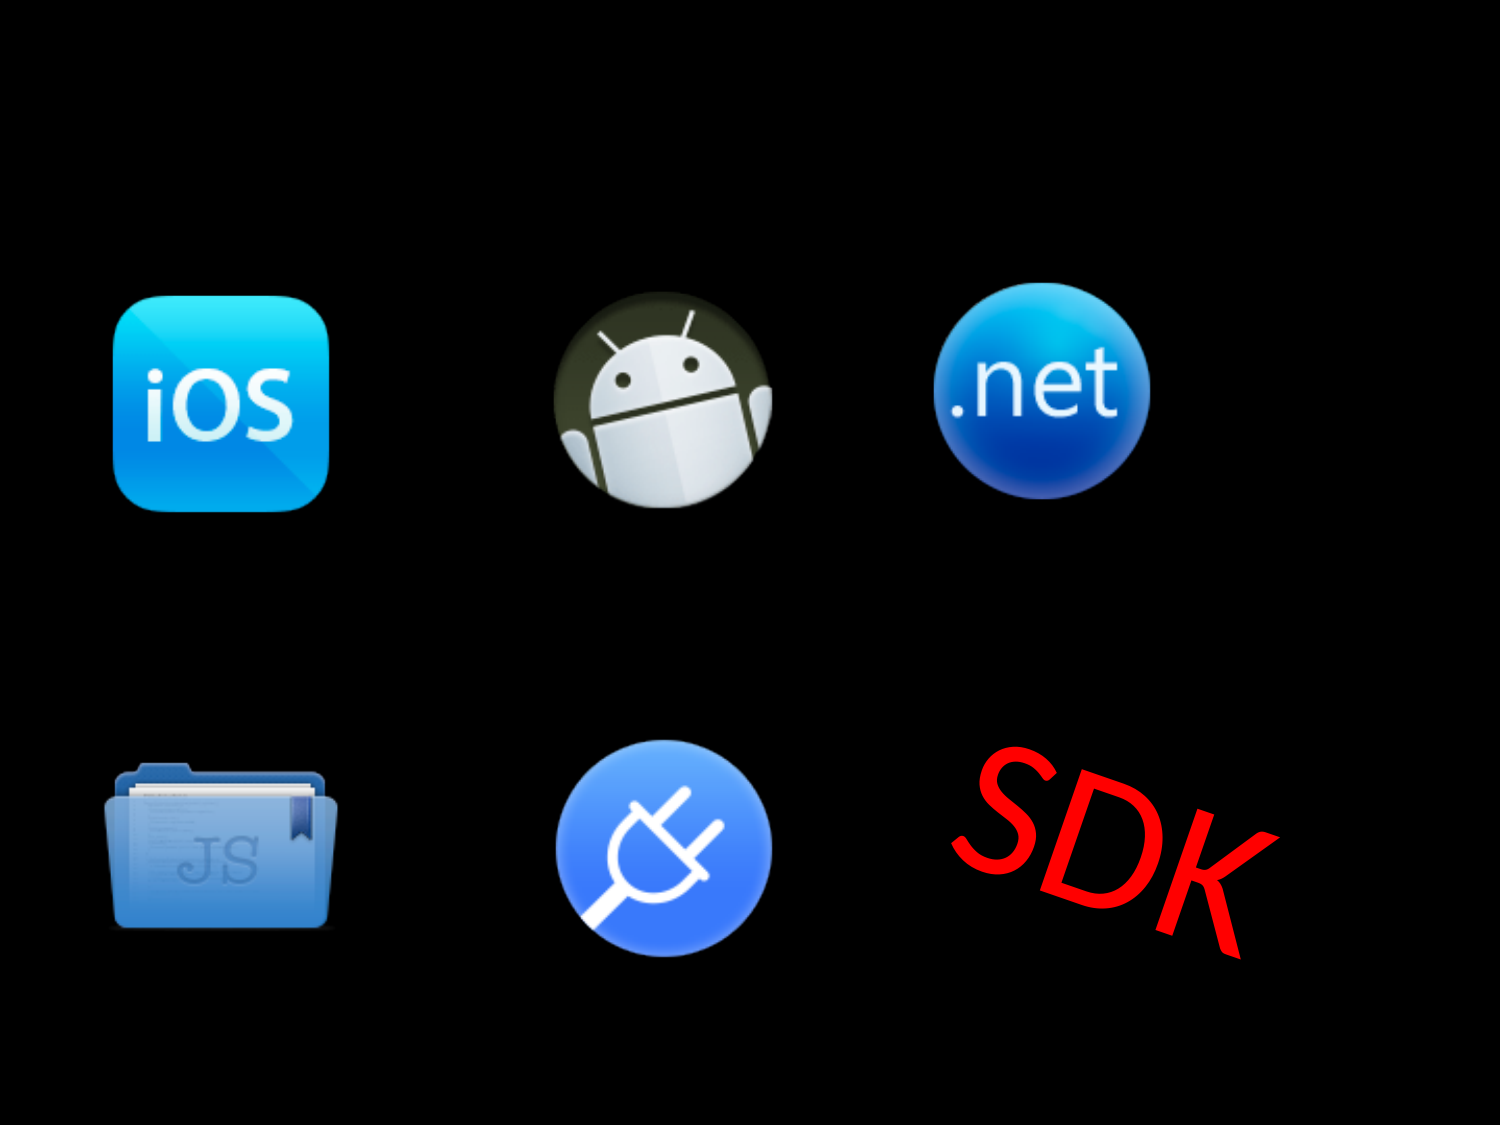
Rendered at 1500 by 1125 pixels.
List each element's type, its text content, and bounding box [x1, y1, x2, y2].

picture [530, 715, 798, 983]
picture [88, 270, 356, 538]
picture [908, 255, 1177, 524]
picture [88, 715, 356, 983]
title SDK [449, 522, 1500, 1065]
picture [530, 270, 798, 538]
